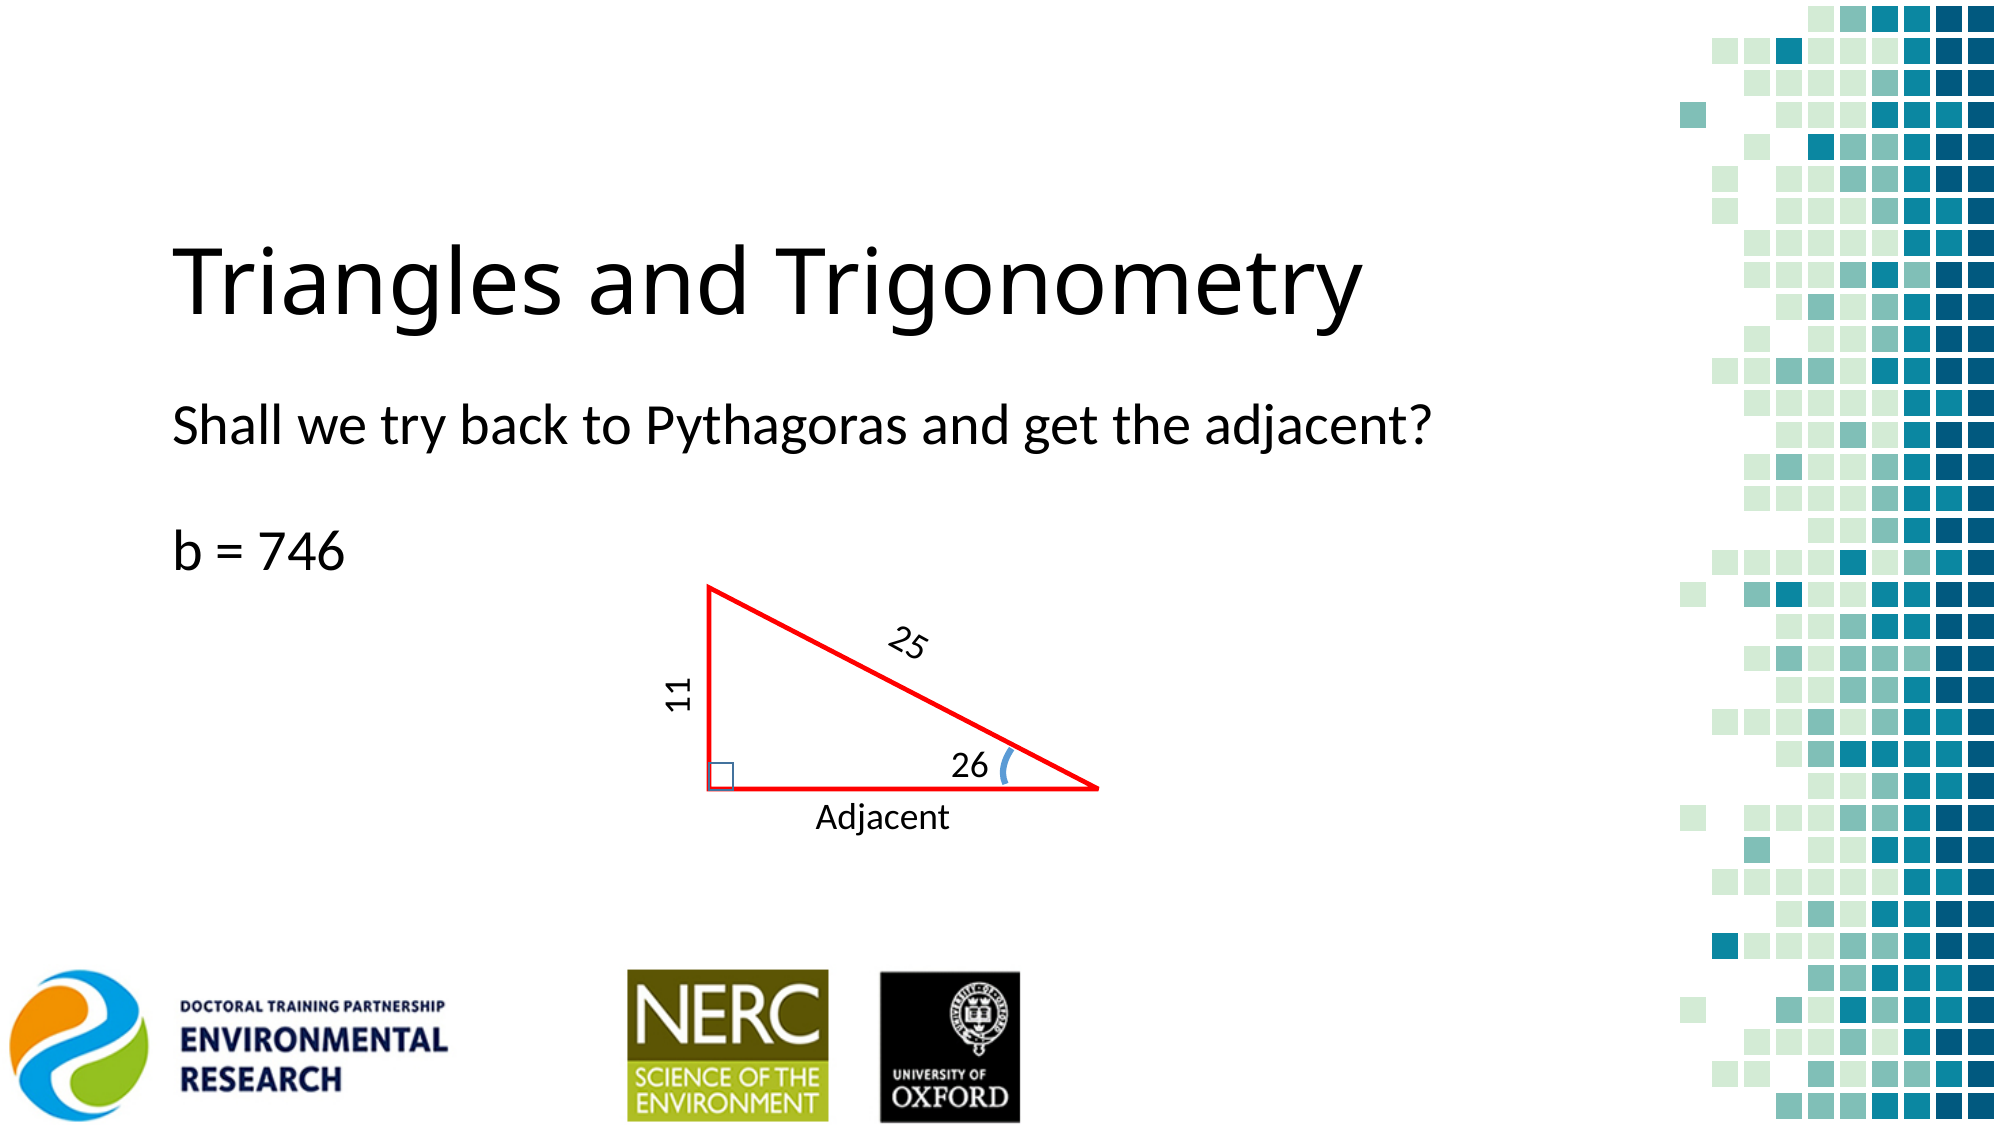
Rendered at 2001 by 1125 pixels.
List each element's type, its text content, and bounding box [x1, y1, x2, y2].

text_box 25 [866, 597, 1096, 762]
text_box [1002, 748, 1059, 784]
text_box [708, 762, 734, 791]
text_box [707, 585, 991, 791]
text_box Adjacent [800, 784, 1030, 845]
text_box 11 [644, 646, 705, 731]
text_box [1017, 763, 1099, 791]
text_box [0, 964, 1676, 1125]
title Triangles and Trigonometry [157, 161, 1636, 350]
text_box 26 [936, 732, 1017, 784]
